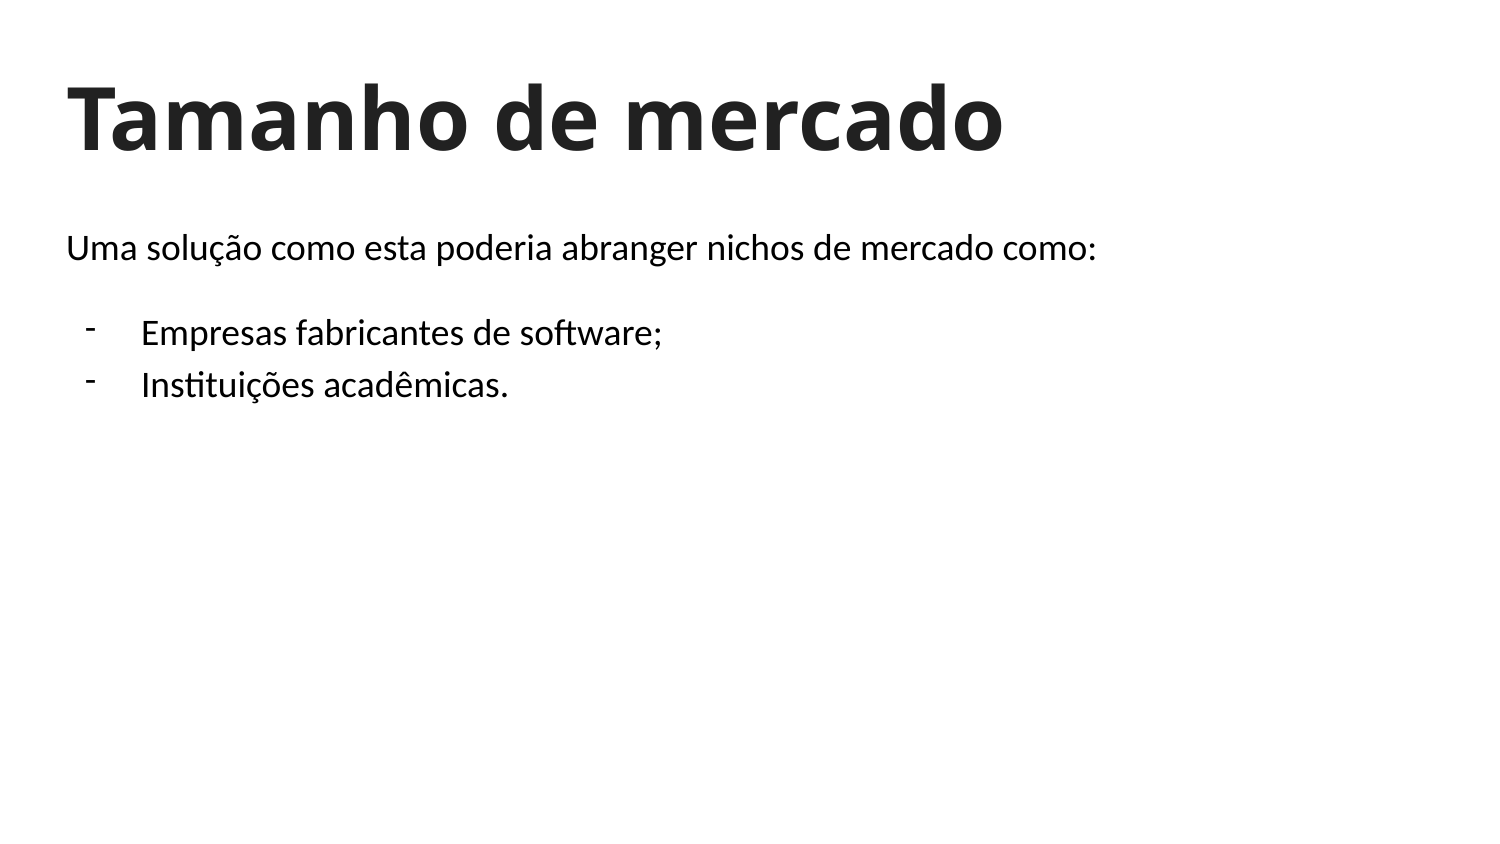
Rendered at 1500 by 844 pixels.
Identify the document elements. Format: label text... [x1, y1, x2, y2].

list Uma solução como esta poderia abranger nichos de mercado como: Empresas fabricantes de software; Instituições acadêmicas. [51, 201, 1449, 750]
title Tamanho de mercado [51, 48, 1449, 180]
